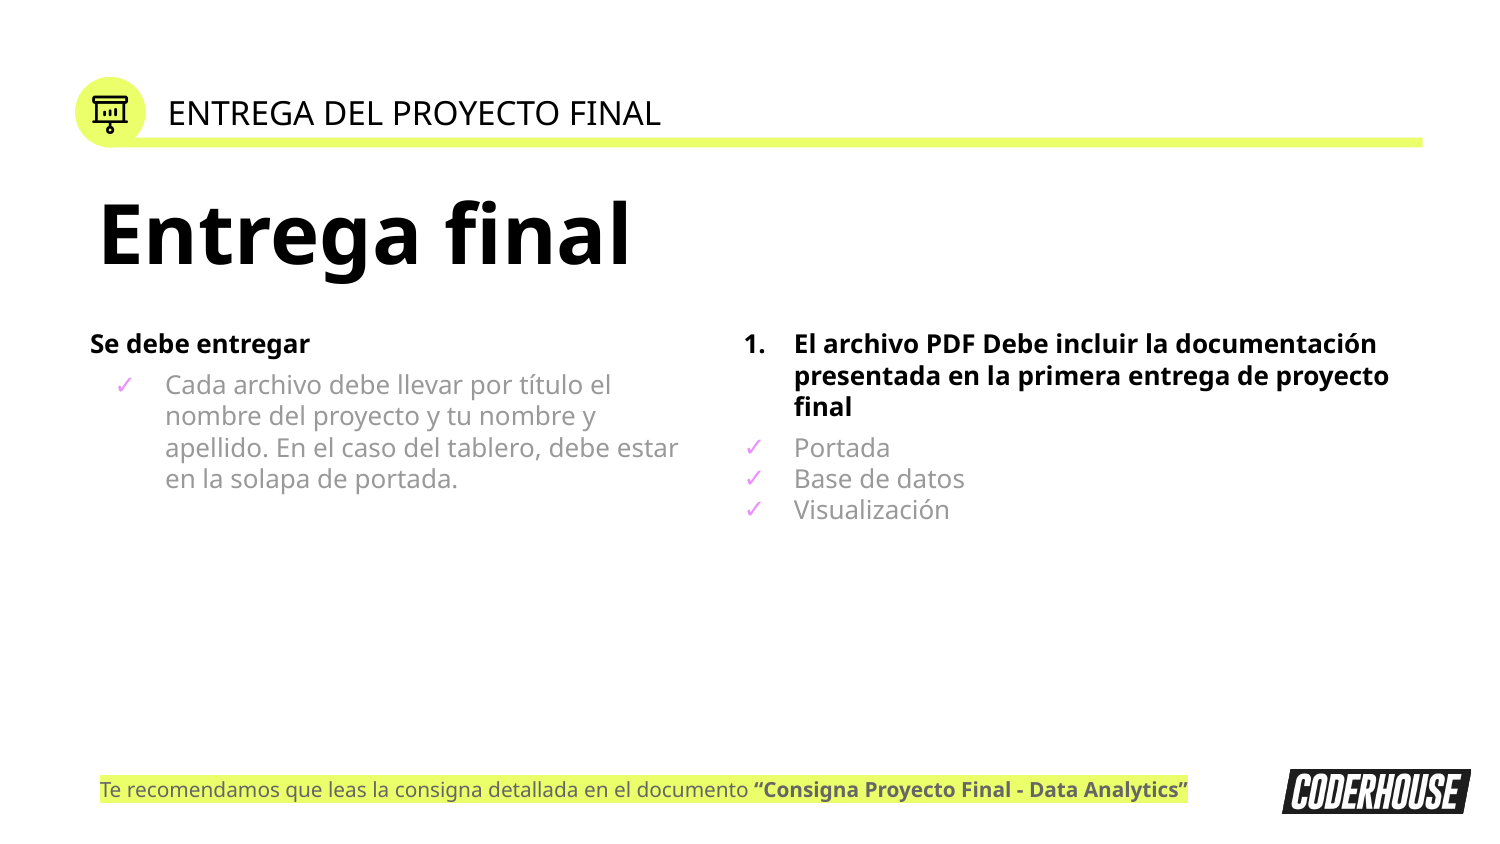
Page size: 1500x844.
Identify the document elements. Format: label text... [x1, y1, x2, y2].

text_box Entrega final [82, 177, 1282, 298]
text_box Te recomendamos que leas la consigna detallada en el documento “Consigna Proyecto Final - Data Analytics” [84, 763, 1279, 814]
text_box El archivo PDF Debe incluir la documentación presentada en la primera entrega de proyecto final Portada Base de datos Visualización [704, 312, 1423, 540]
text_box [150, 137, 1423, 148]
text_box Se debe entregar Cada archivo debe llevar por título el nombre del proyecto y tu nombre y apellido. En el caso del tablero, debe estar en la solapa de portada. [74, 312, 704, 648]
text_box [74, 76, 146, 148]
picture [1281, 769, 1471, 814]
text_box ENTREGA DEL PROYECTO FINAL [152, 76, 678, 137]
